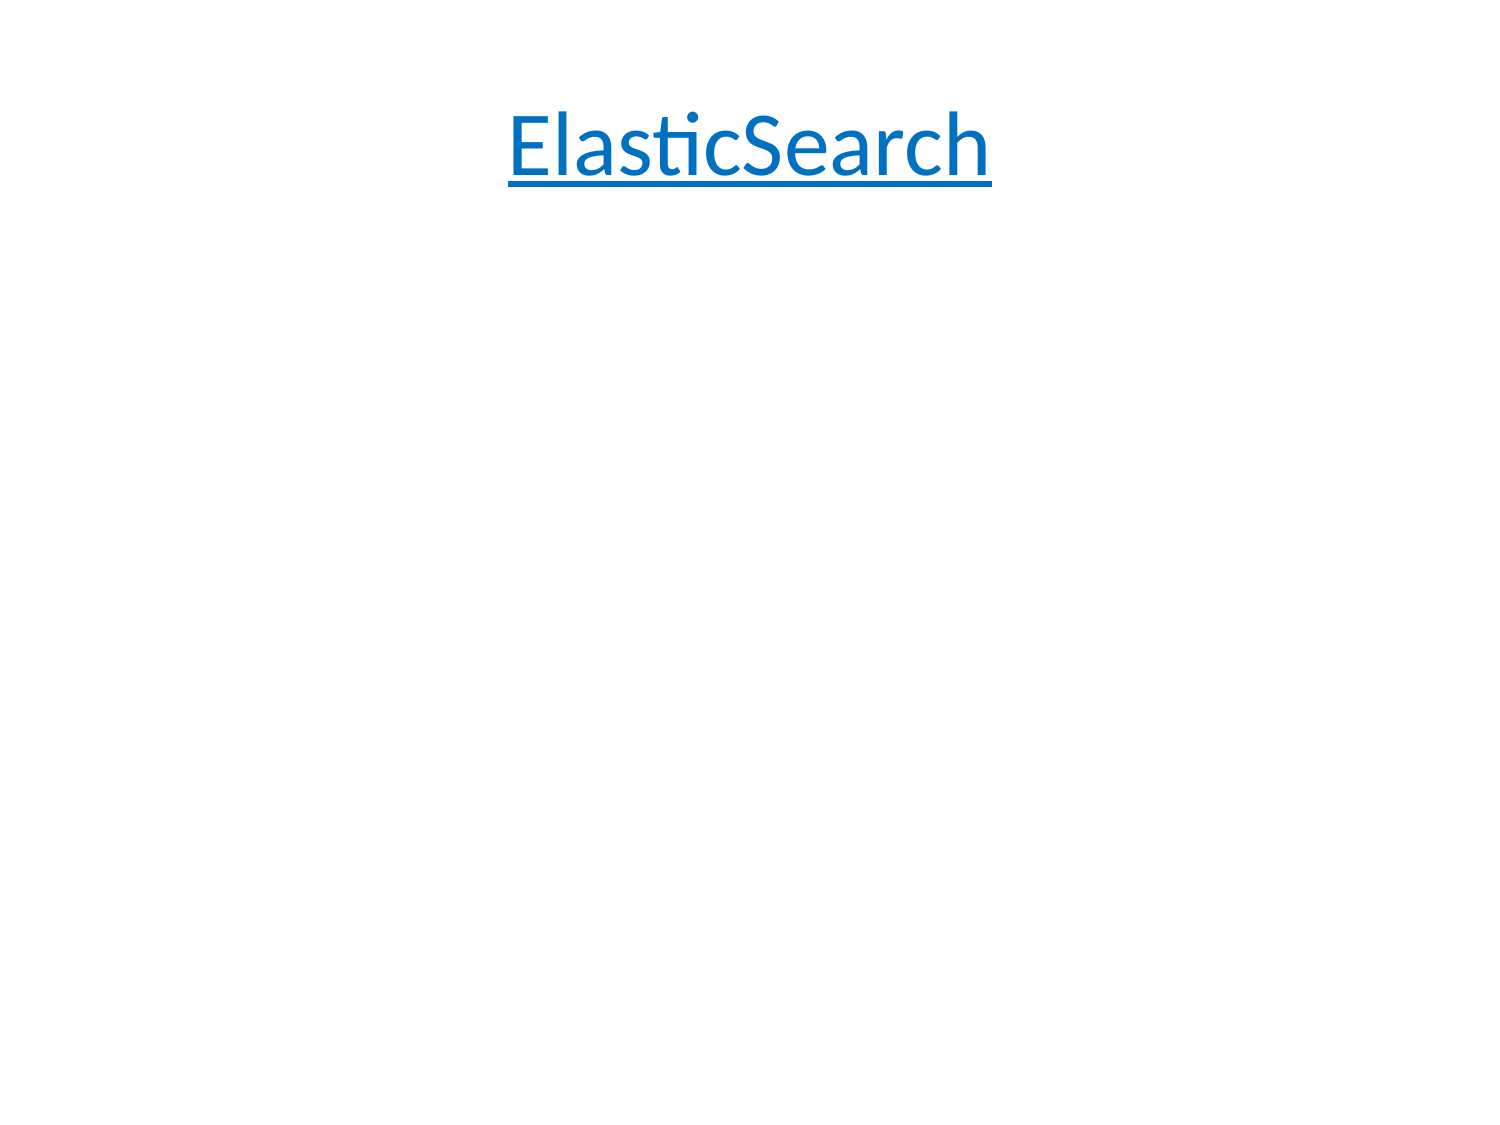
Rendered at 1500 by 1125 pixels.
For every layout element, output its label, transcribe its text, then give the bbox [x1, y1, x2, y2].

text_box ElasticSearch [74, 45, 1425, 233]
